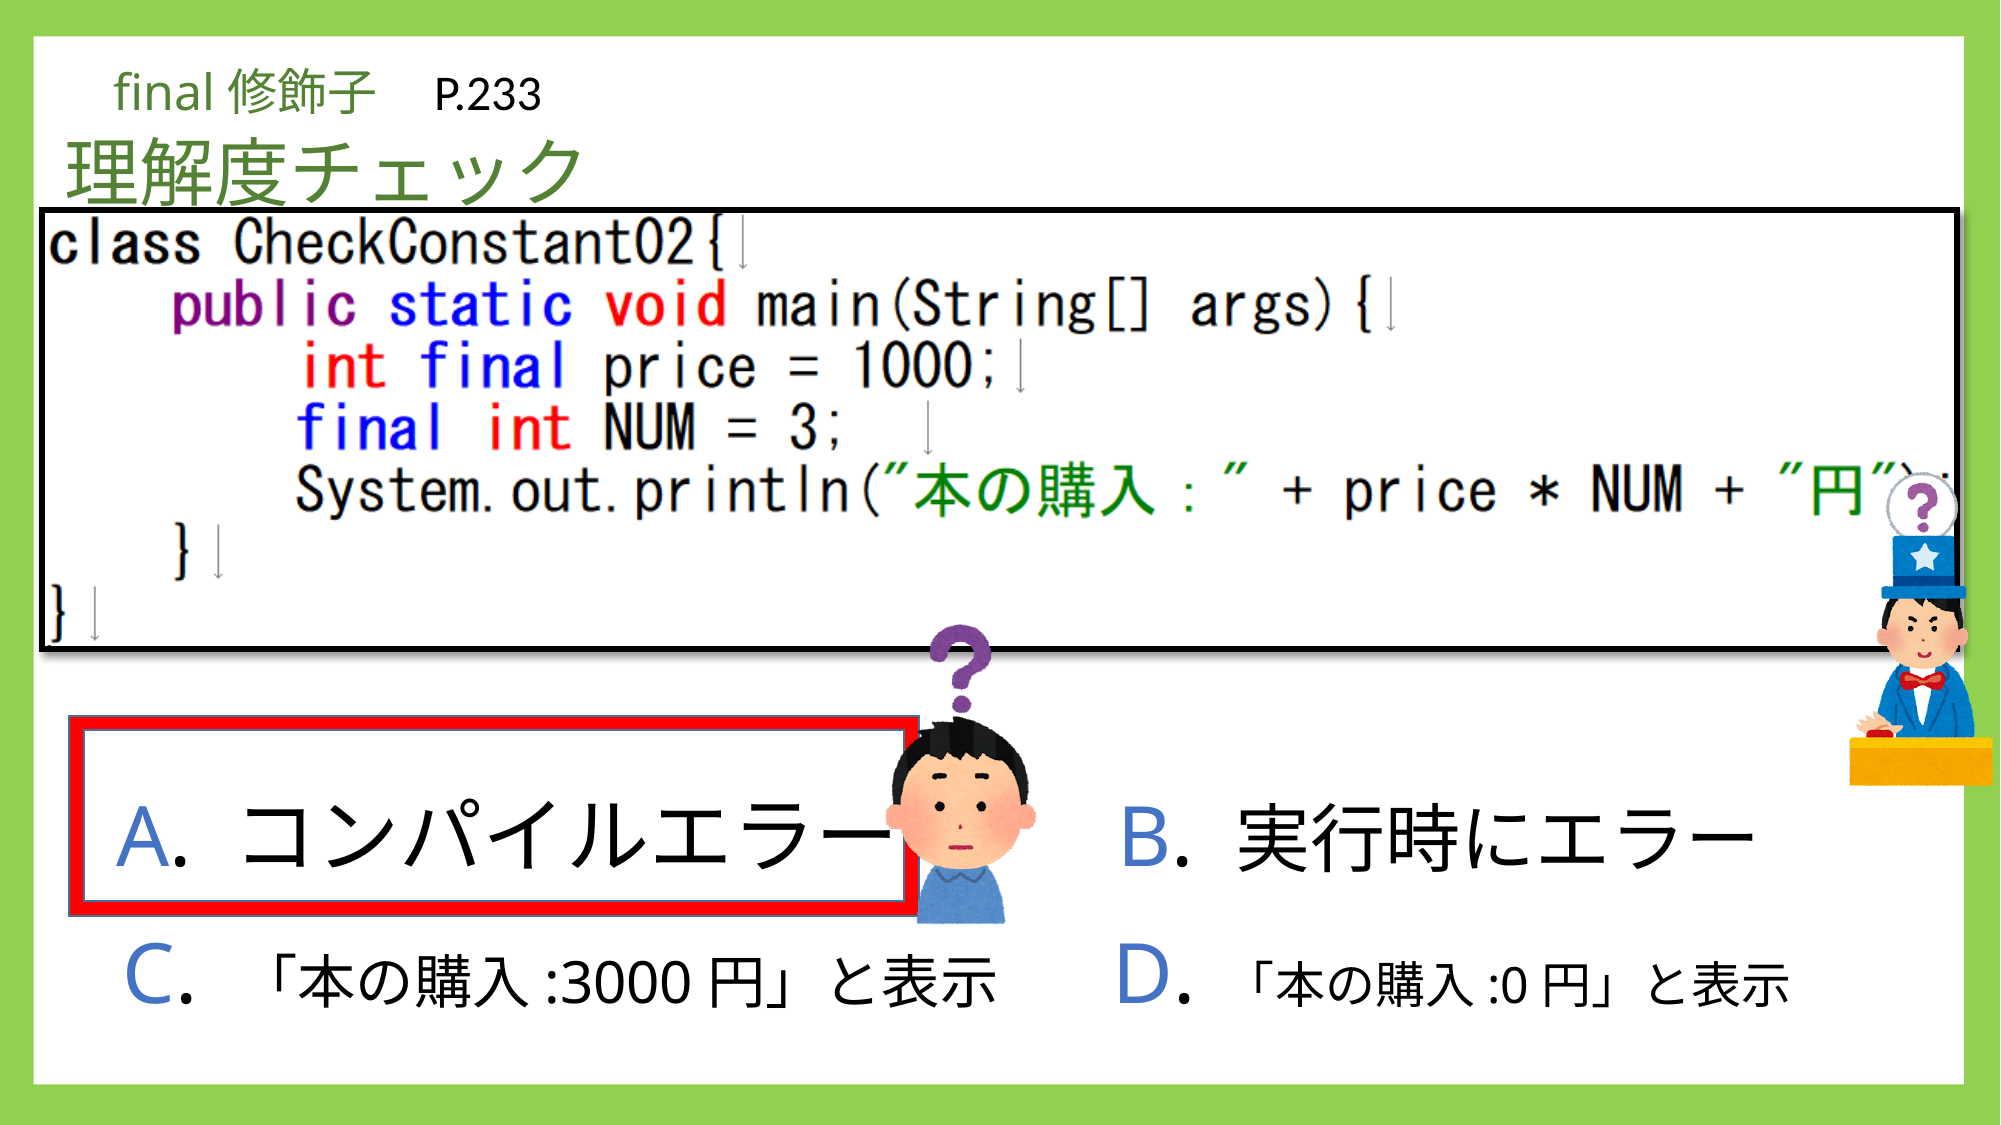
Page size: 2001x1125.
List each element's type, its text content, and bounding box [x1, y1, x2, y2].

text_box B. 実行時にエラー [1103, 775, 1776, 891]
text_box final修飾子 [98, 53, 393, 129]
text_box [68, 715, 836, 917]
text_box 理解度チェック [49, 118, 605, 212]
text_box D. 「本の購入:0円」と表示 [1099, 913, 1805, 1028]
text_box A. コンパイルエラー [101, 775, 836, 891]
text_box P.233 [419, 53, 557, 129]
text_box C. 「本の購入:3000円」と表示 [108, 917, 1014, 1028]
picture [45, 212, 2000, 931]
